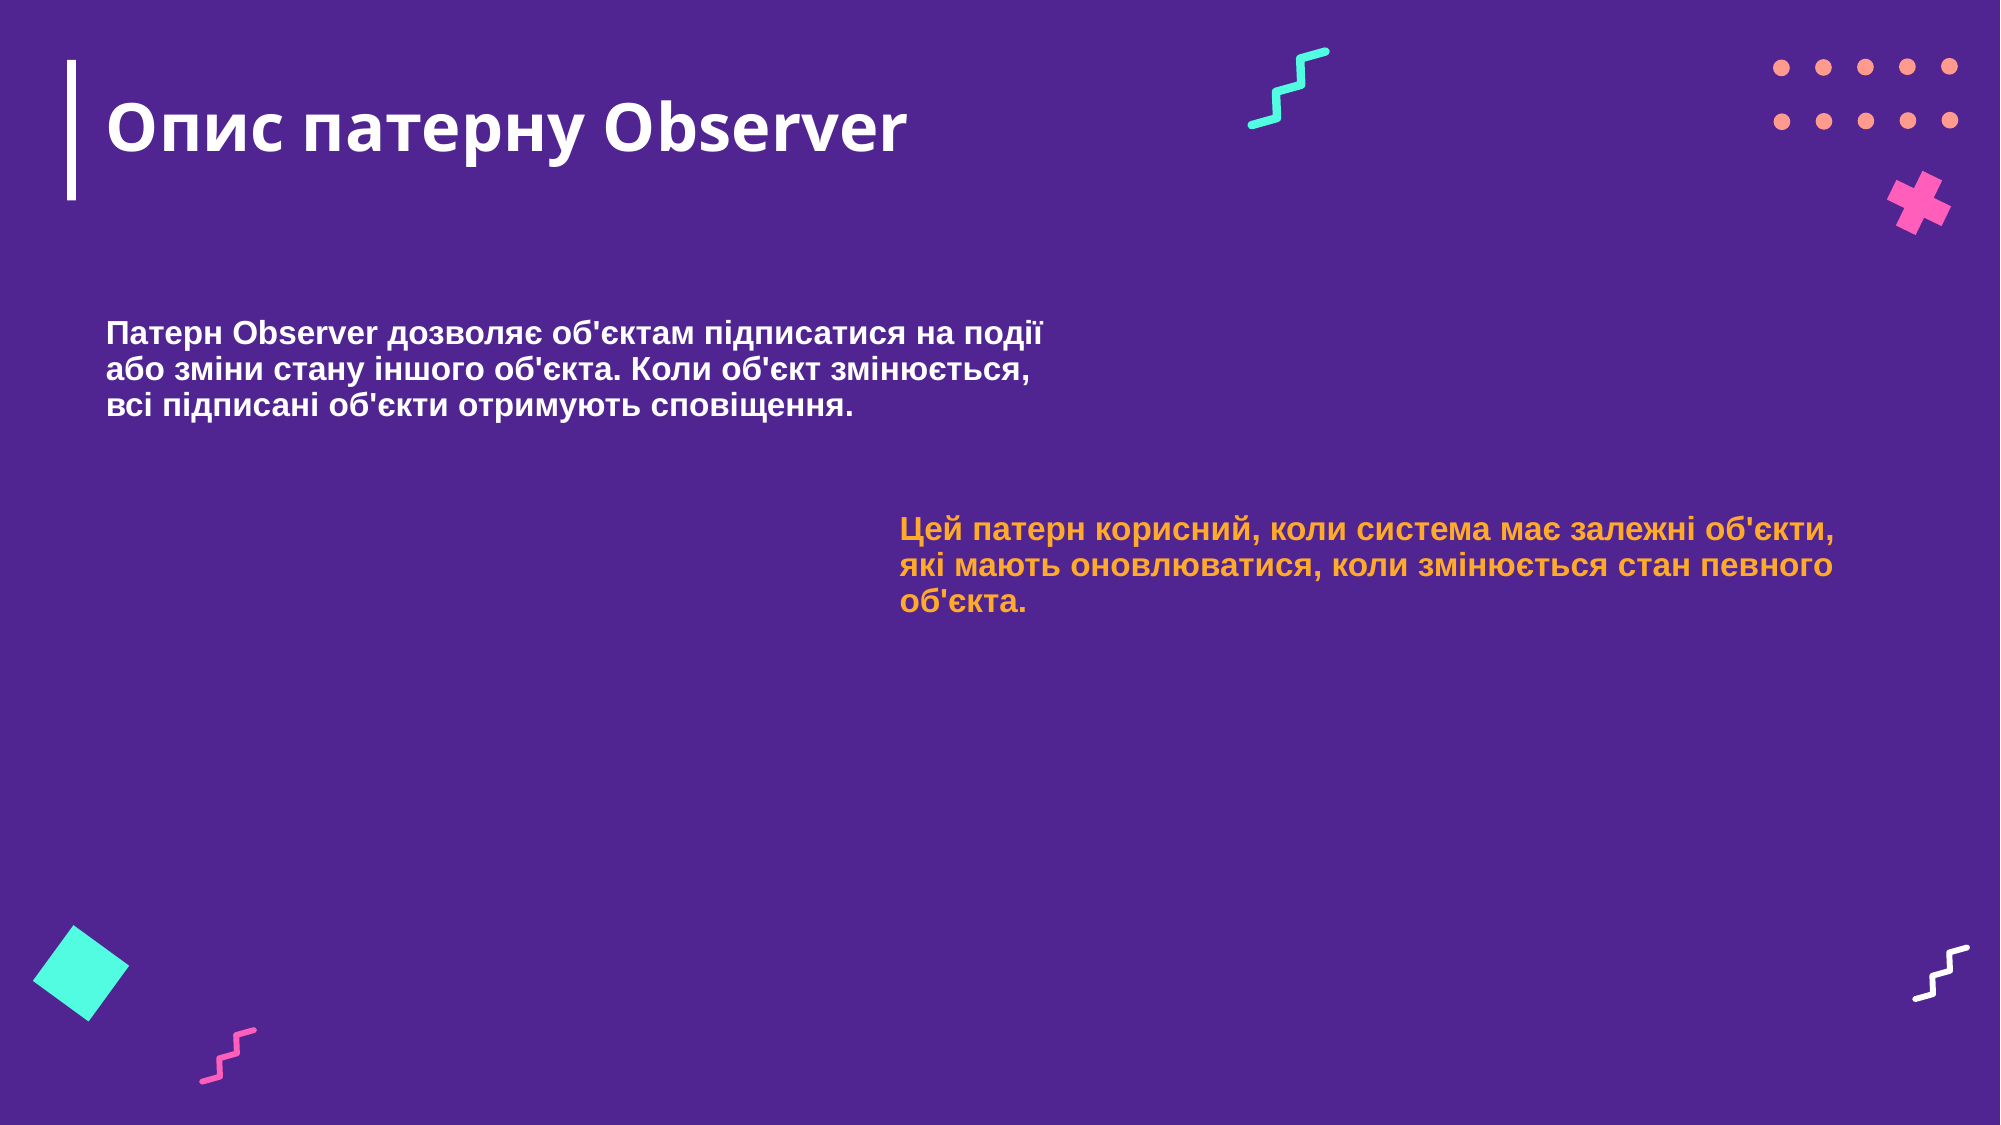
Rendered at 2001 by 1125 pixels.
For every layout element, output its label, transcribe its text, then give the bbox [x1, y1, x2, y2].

title Опис патерну Observer [90, 59, 1395, 201]
list Цей патерн корисний, коли система має залежні об'єкти, які мають оновлюватися, коли змінюється стан певного об'єкта. [884, 504, 1906, 775]
subtitle Патерн Observer дозволяє об'єктам підписатися на події або зміни стану іншого об'єкта. Коли об'єкт змінюється, всі підписані об'єкти отримують сповіщення. [90, 308, 1077, 579]
